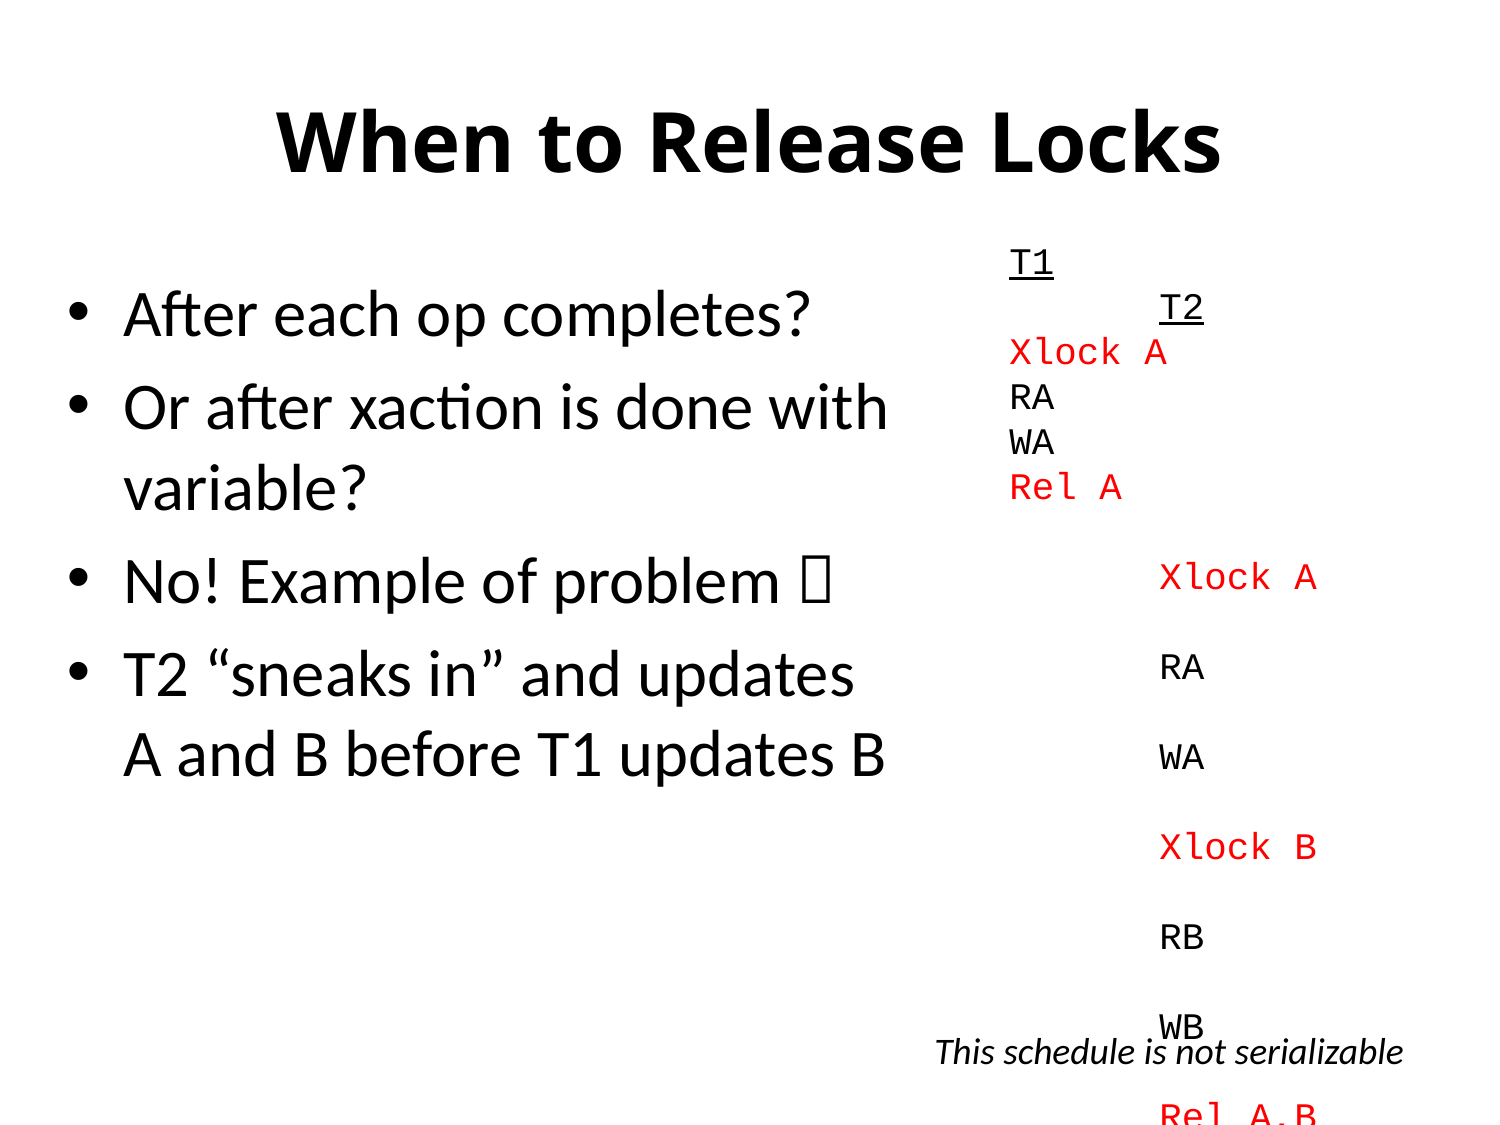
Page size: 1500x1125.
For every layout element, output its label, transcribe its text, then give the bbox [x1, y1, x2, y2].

text_box T1 T2 Xlock A RA WA Rel A Xlock A RA WA Xlock B RB WB Rel A,B Xlock B RB WB Rel B [919, 229, 1500, 1019]
title When to Release Locks [75, 45, 1425, 233]
text_box T1 T2 Xlock A RA WA Rel A Xlock A RA WA Xlock B RB WB Rel A,B Xlock B RB WB Rel B [919, 1079, 1500, 1125]
text_box This schedule is not serializable [919, 1019, 1500, 1079]
list After each op completes? Or after xaction is done with variable? No! Example of problem  T2 “sneaks in” and updates A and B before T1 updates B [51, 262, 919, 1005]
